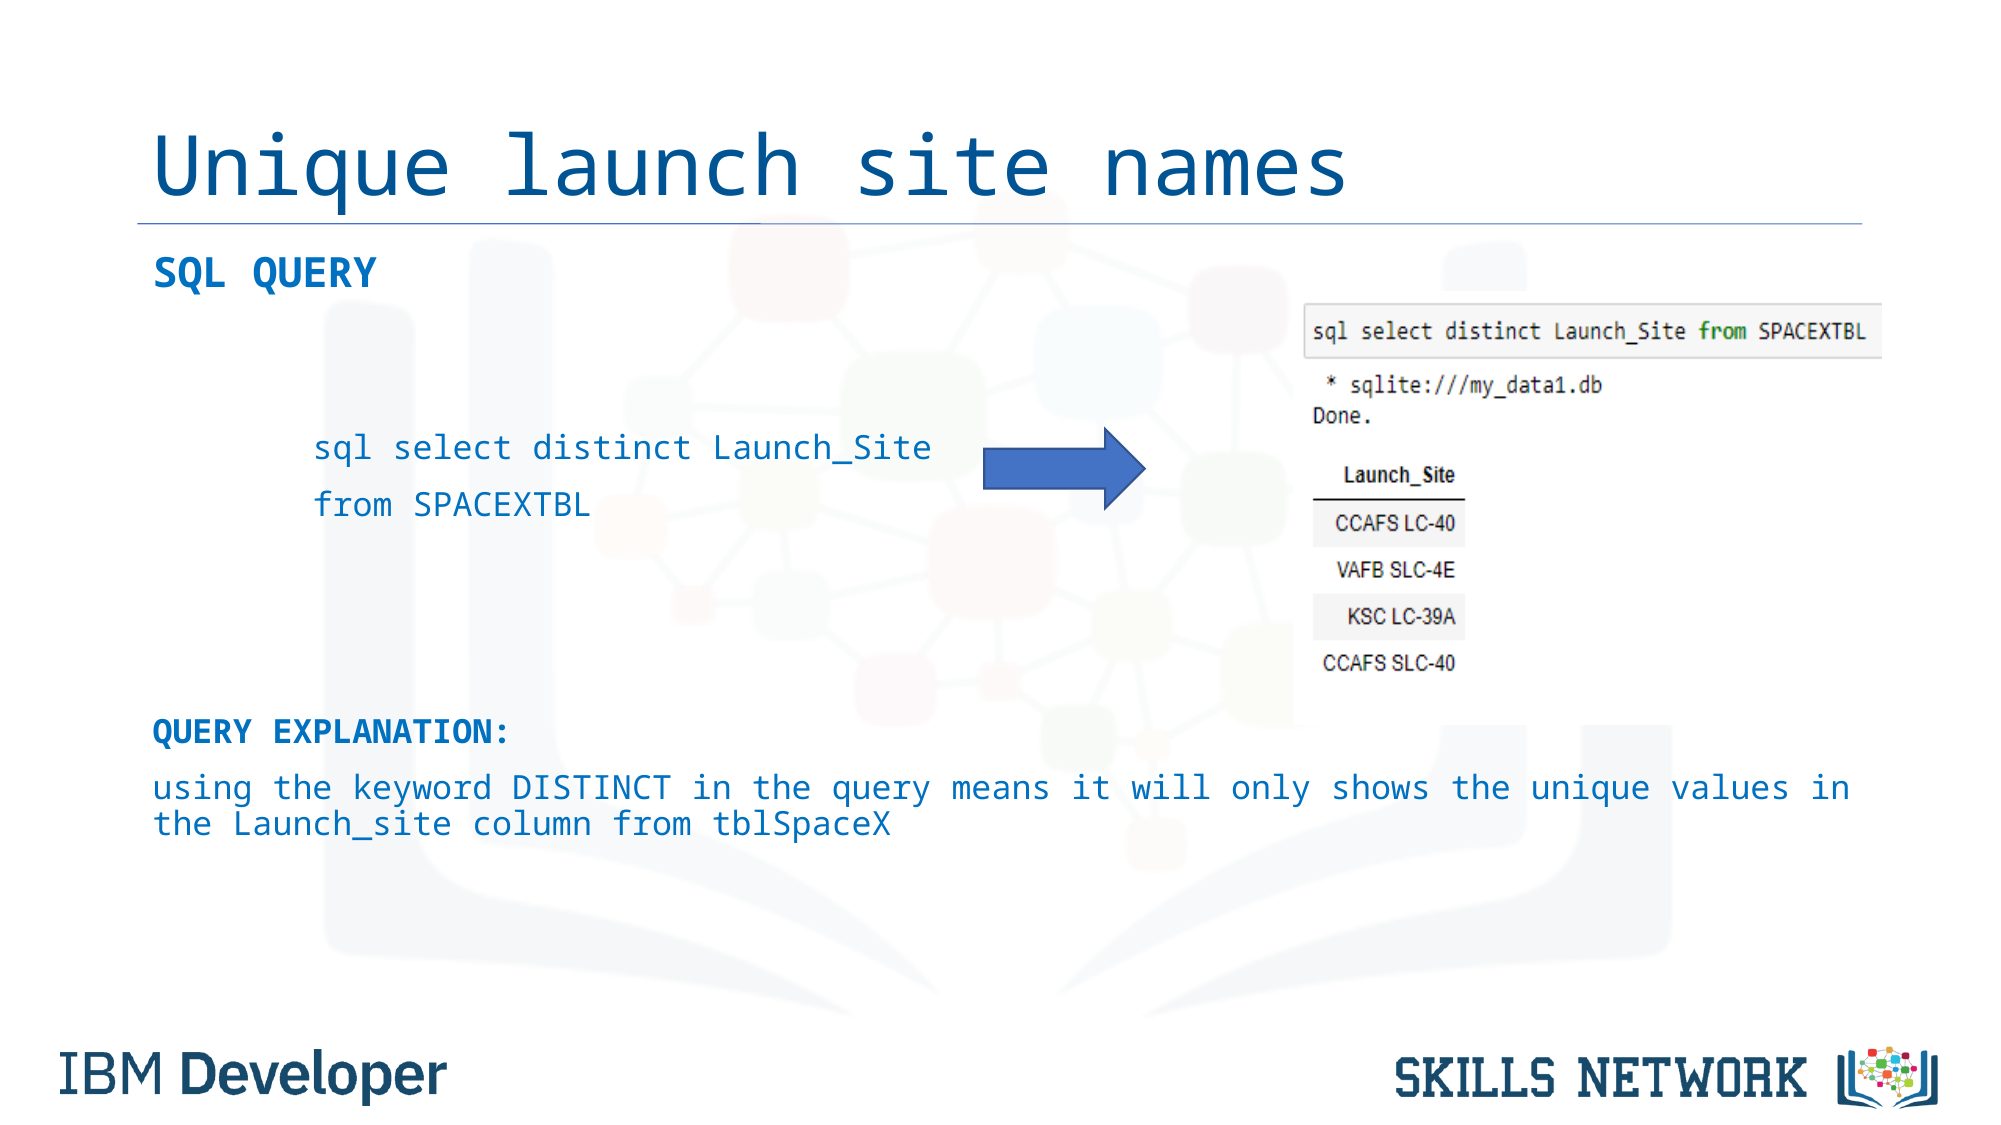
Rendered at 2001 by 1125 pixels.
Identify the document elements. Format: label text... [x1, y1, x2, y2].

text_box [983, 426, 1147, 511]
picture [1293, 291, 1882, 725]
picture [55, 1045, 459, 1108]
list SQL QUERY sql select distinct Launch_Site from SPACEXTBL QUERY EXPLANATION: using the keyword DISTINCT in the query means it will only shows the unique values in the Launch_site column from tblSpaceX [137, 243, 1915, 1055]
title Unique launch site names [137, 59, 1863, 243]
picture [1390, 1045, 1945, 1111]
